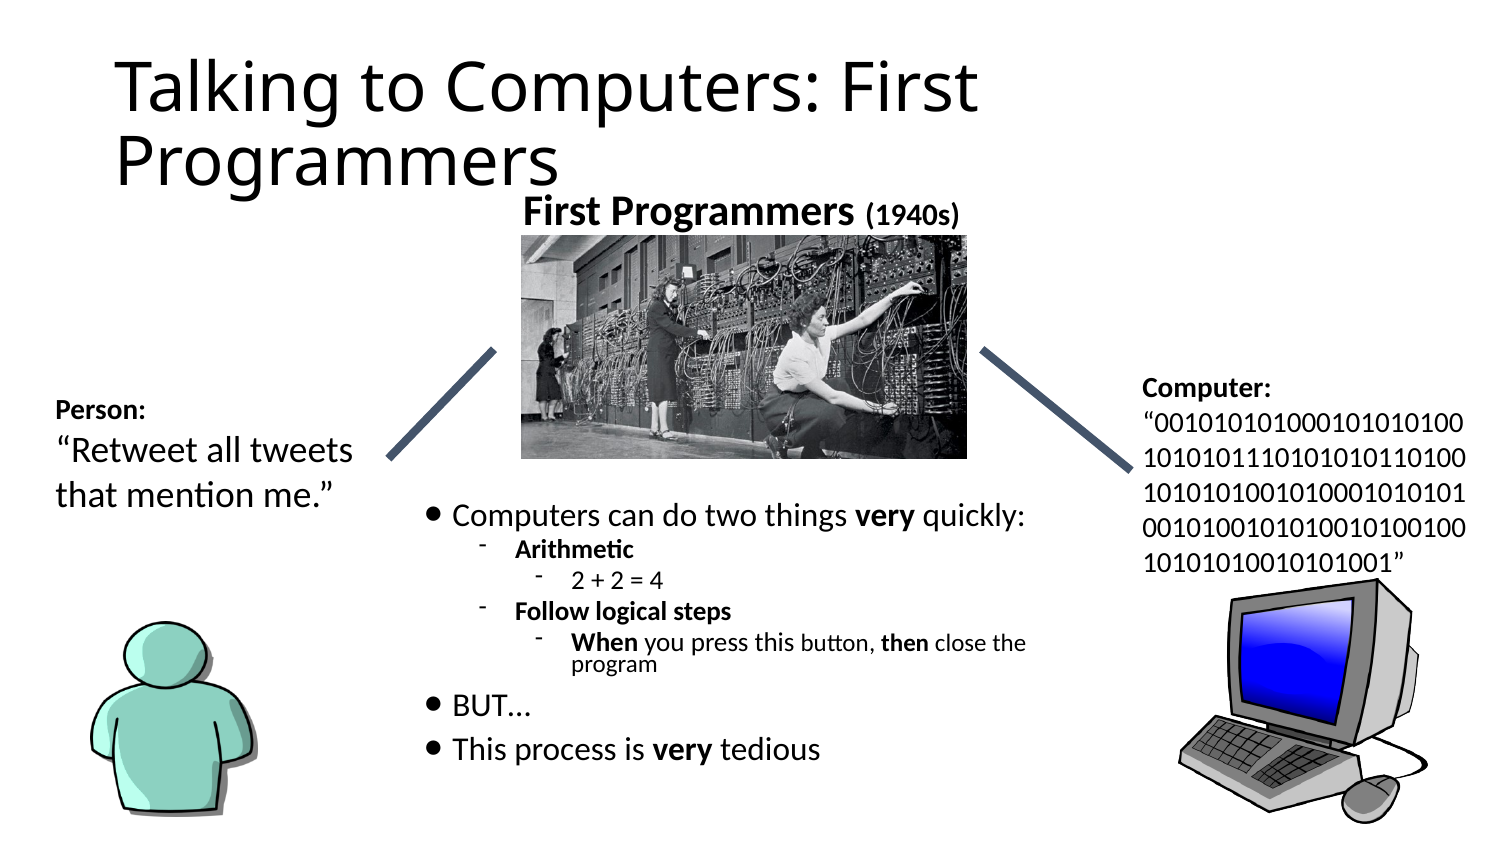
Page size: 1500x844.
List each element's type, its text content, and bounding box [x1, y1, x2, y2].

list Computers can do two things very quickly: Arithmetic 2 + 2 = 4 Follow logical steps When you press this button, then close the program BUT… This process is very tedious [412, 498, 1103, 807]
picture [521, 235, 967, 459]
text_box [388, 349, 494, 459]
text_box Person: “Retweet all tweets that mention me.” [44, 384, 403, 499]
text_box Computer: “00101010100010101010010101011101010101101001010101001010001010101001010010101001010010010101010010101001” [1131, 362, 1490, 579]
picture [1178, 578, 1428, 824]
picture [90, 621, 258, 817]
text_box First Programmers (1940s) [511, 175, 1041, 241]
title Talking to Computers: First Programmers [103, 44, 1397, 208]
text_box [981, 349, 1131, 471]
